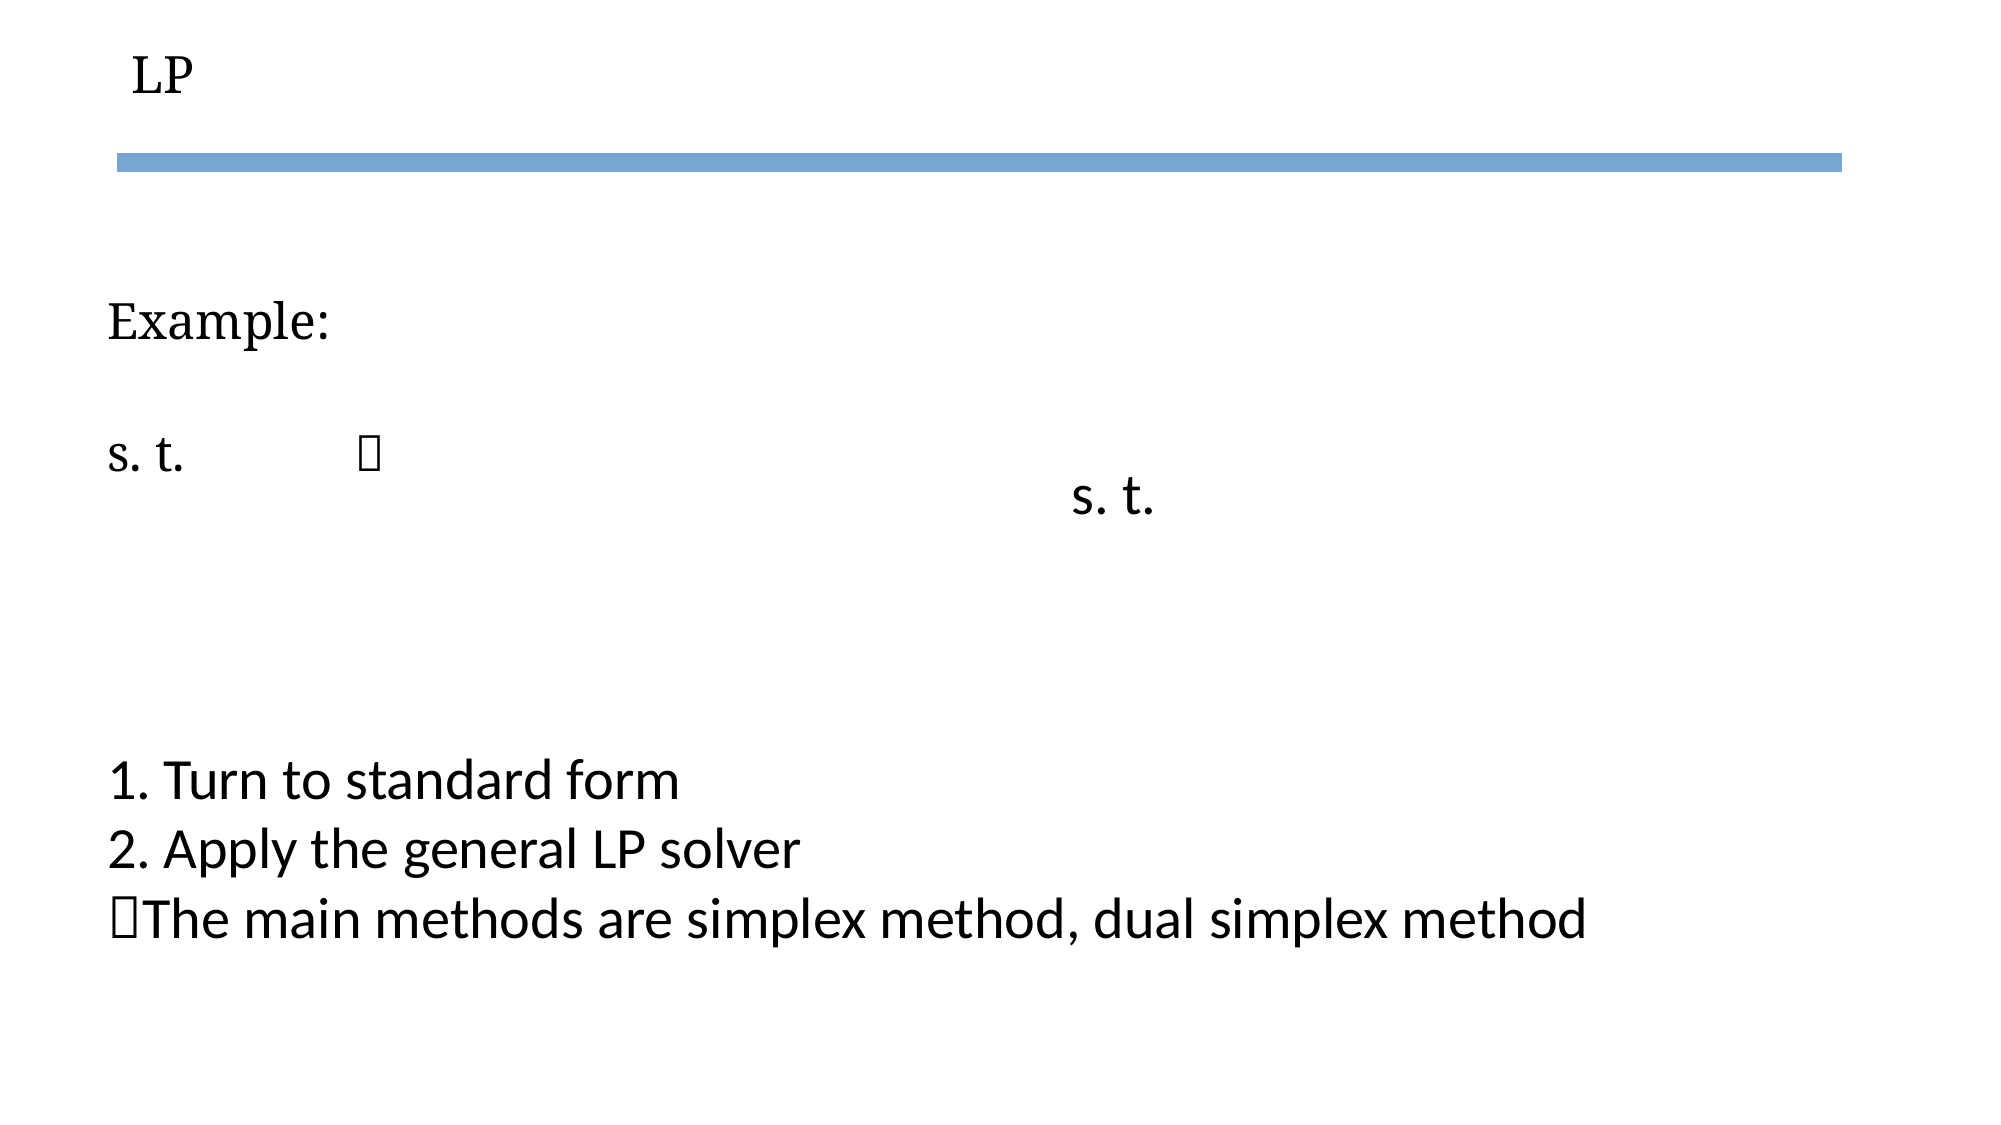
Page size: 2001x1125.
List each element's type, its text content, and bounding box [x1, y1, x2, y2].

text_box Turn to standard form Apply the general LP solver The main methods are simplex method, dual simplex method [92, 733, 1804, 1003]
title LP [116, 4, 1842, 150]
